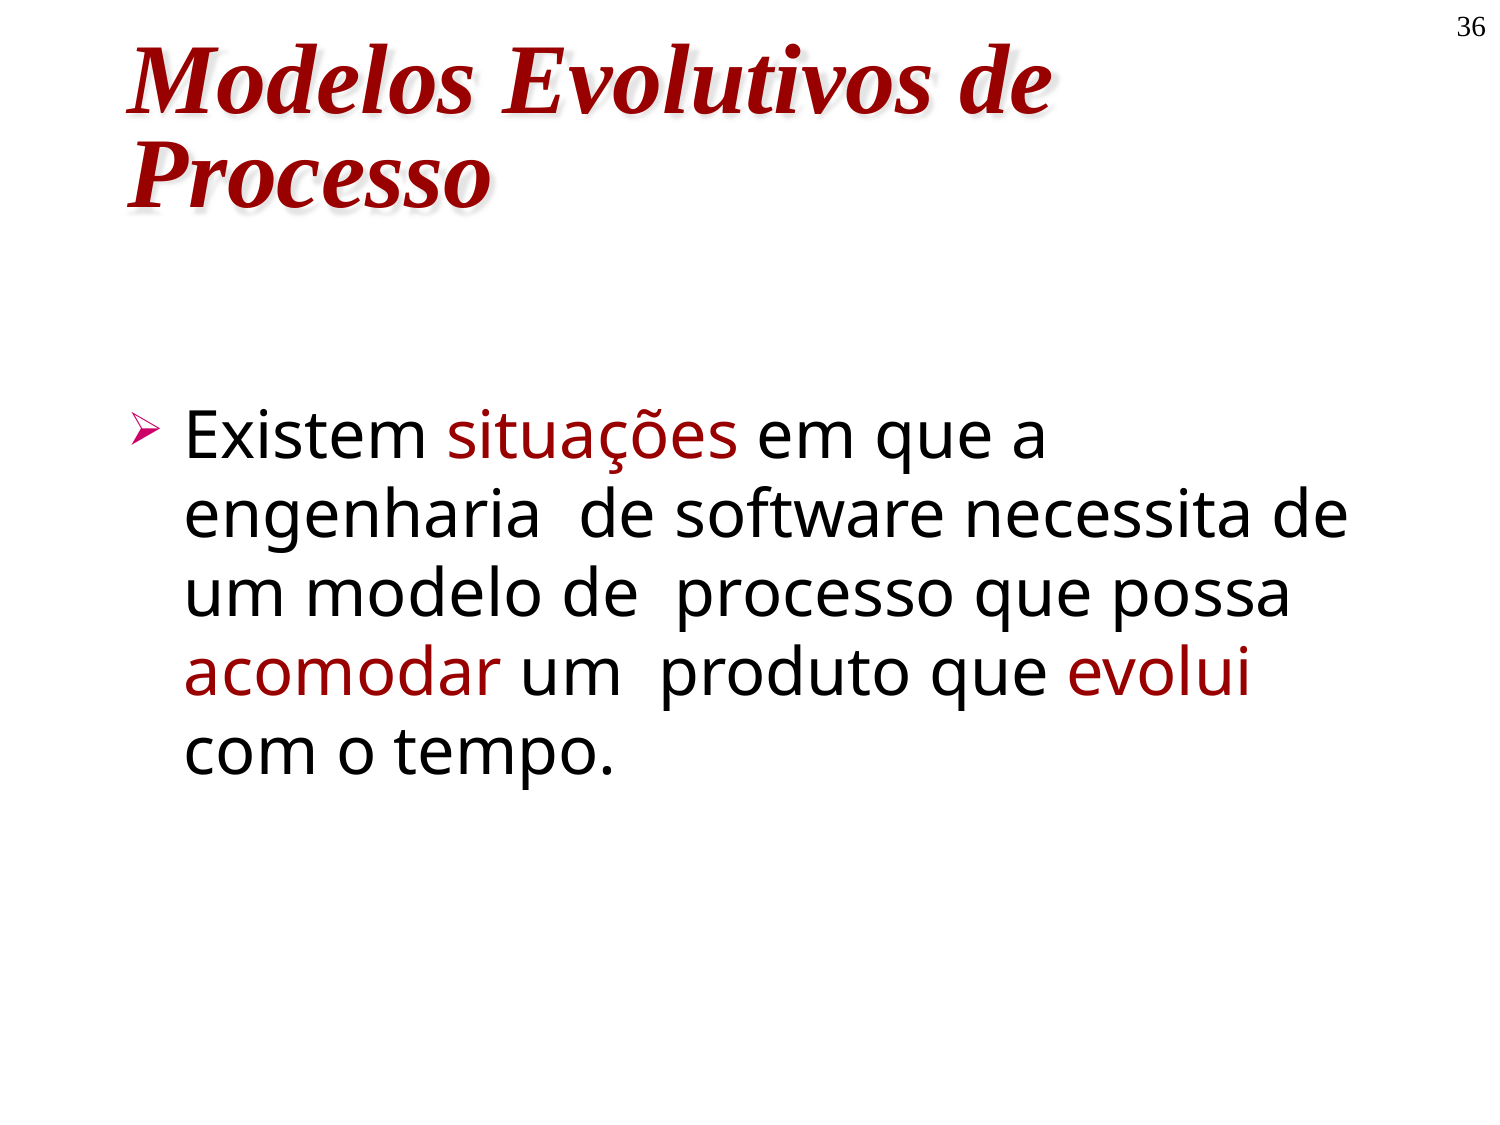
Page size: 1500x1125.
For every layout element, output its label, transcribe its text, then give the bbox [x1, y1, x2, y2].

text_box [114, 17, 1095, 249]
title Modelos Evolutivos de Processo [100, 11, 1400, 227]
text_box Existem situações em que a engenharia de software necessita de um modelo de processo que possa acomodar um produto que evolui com o tempo. [125, 392, 1372, 791]
text_box 36 [1454, 5, 1488, 43]
